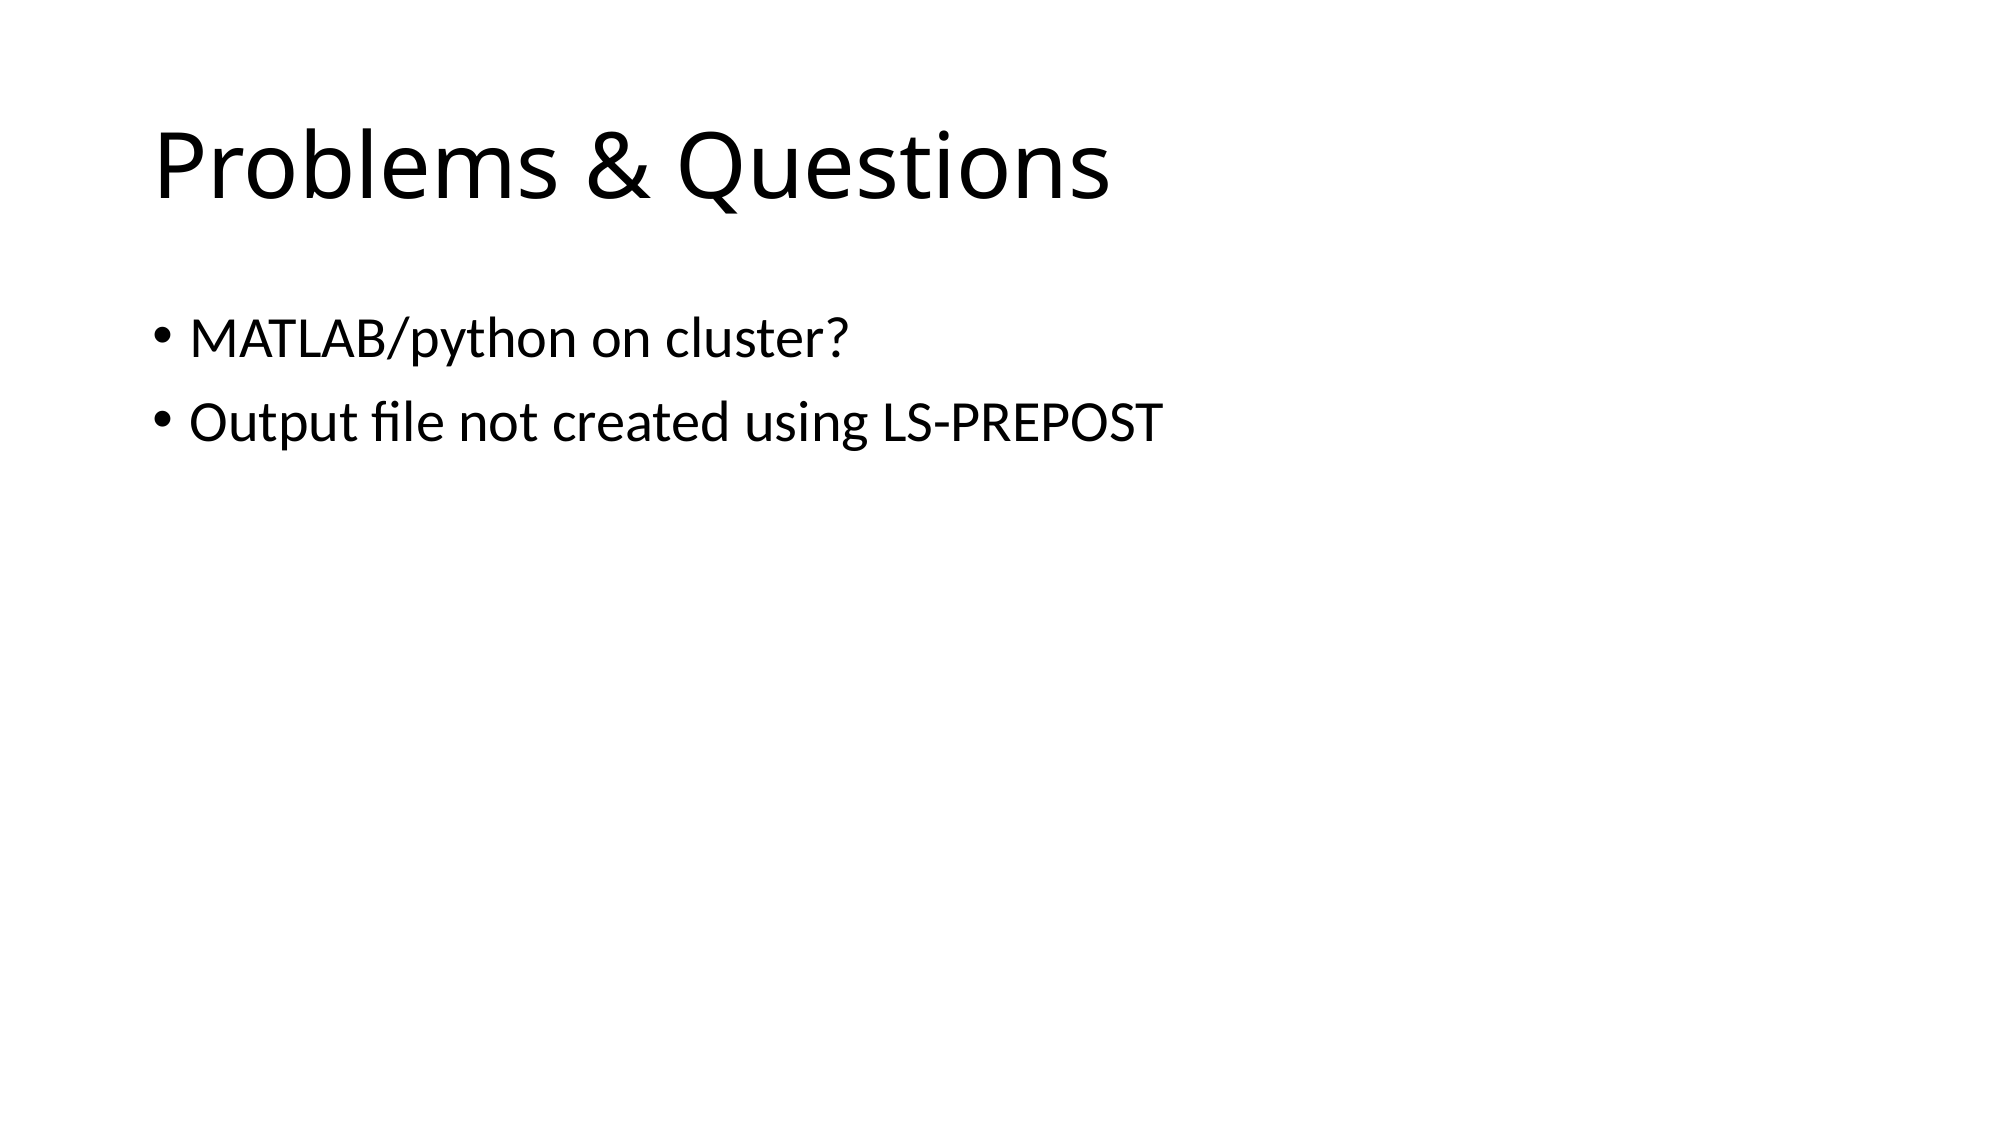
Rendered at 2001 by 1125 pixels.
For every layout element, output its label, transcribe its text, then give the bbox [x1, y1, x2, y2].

list MATLAB/python on cluster? Output file not created using LS-PREPOST [137, 299, 1863, 1014]
title Problems & Questions [137, 59, 1863, 278]
